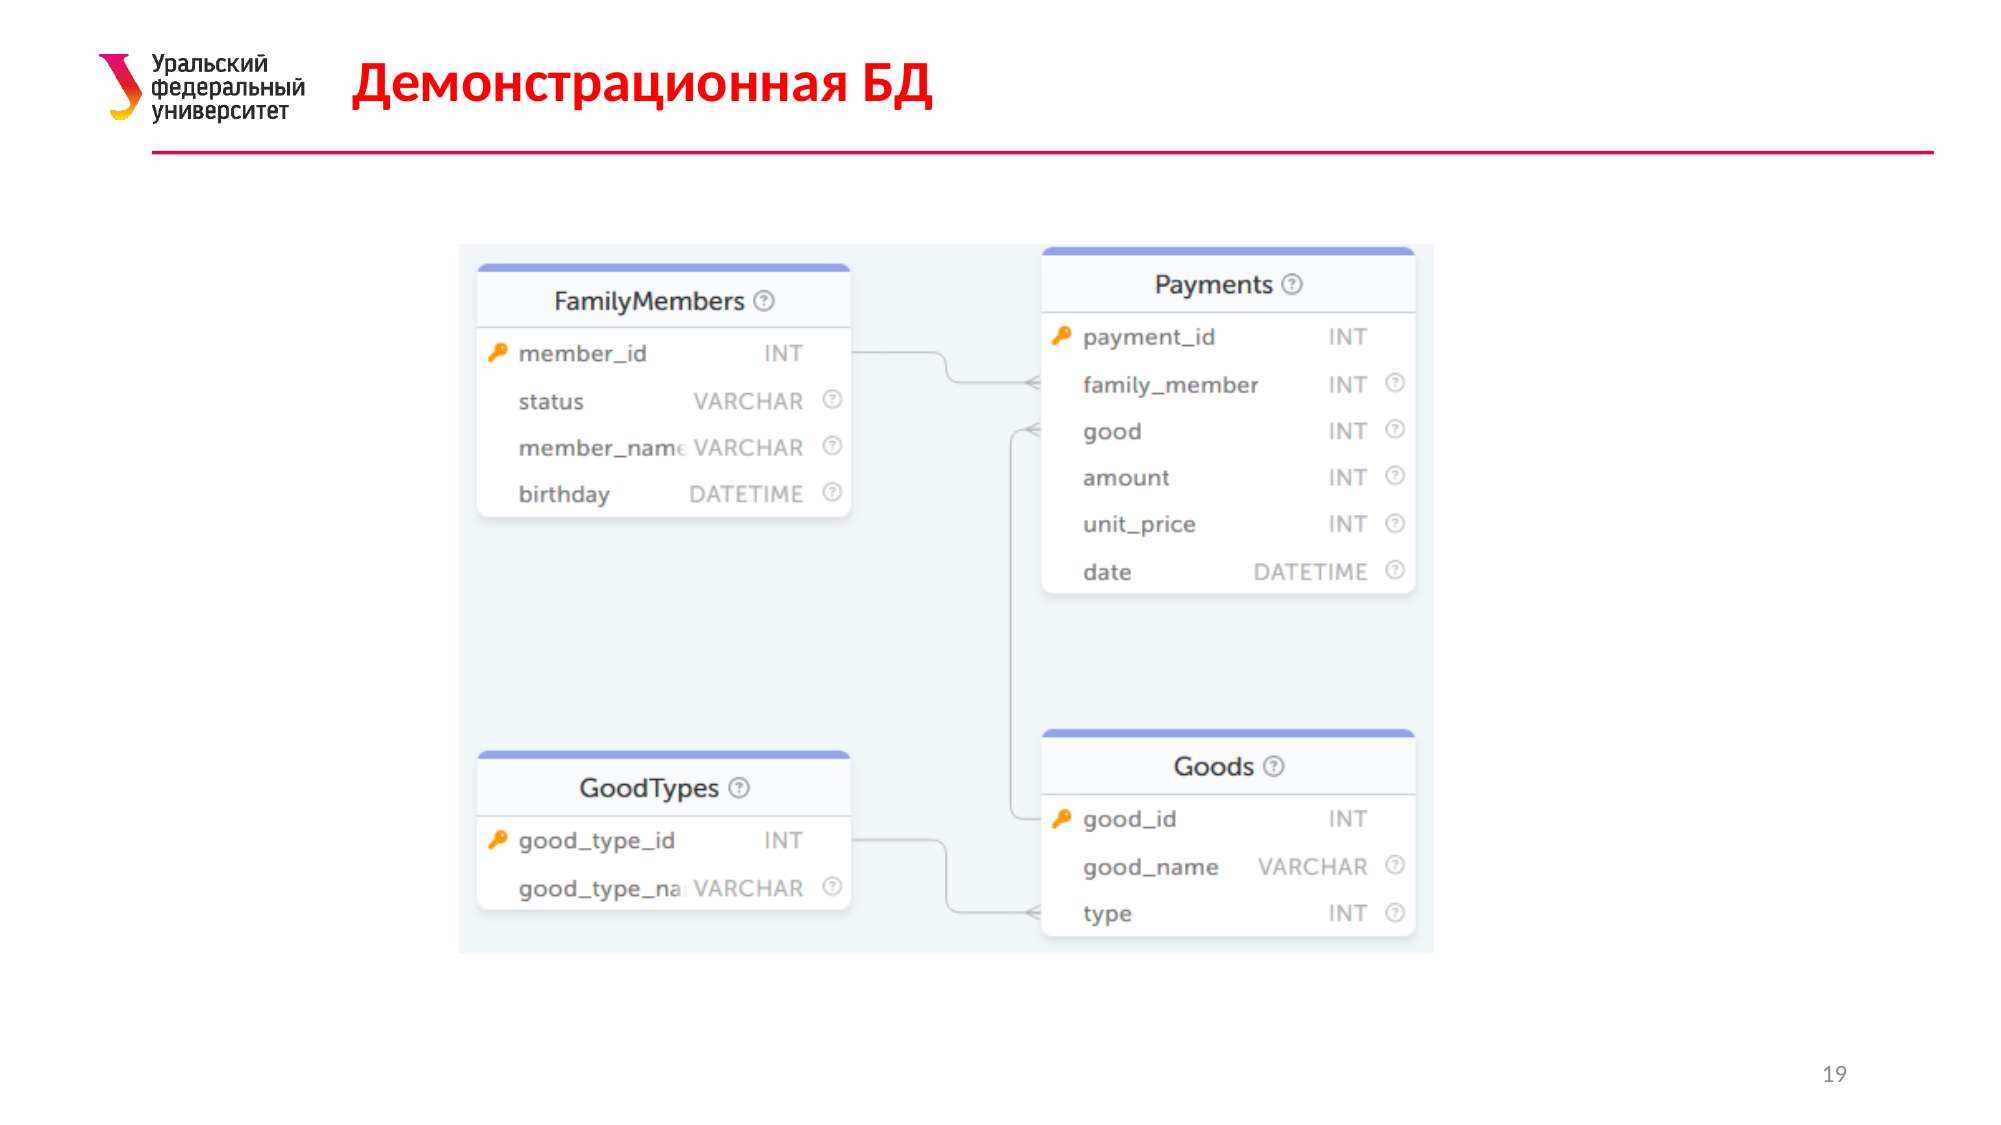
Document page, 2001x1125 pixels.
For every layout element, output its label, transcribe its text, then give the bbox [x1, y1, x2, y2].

picture [459, 244, 1434, 953]
slide_number 19 [1412, 1042, 1863, 1103]
text_box [151, 150, 1935, 155]
text_box Демонстрационная БД [337, 36, 1945, 121]
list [98, 52, 320, 124]
